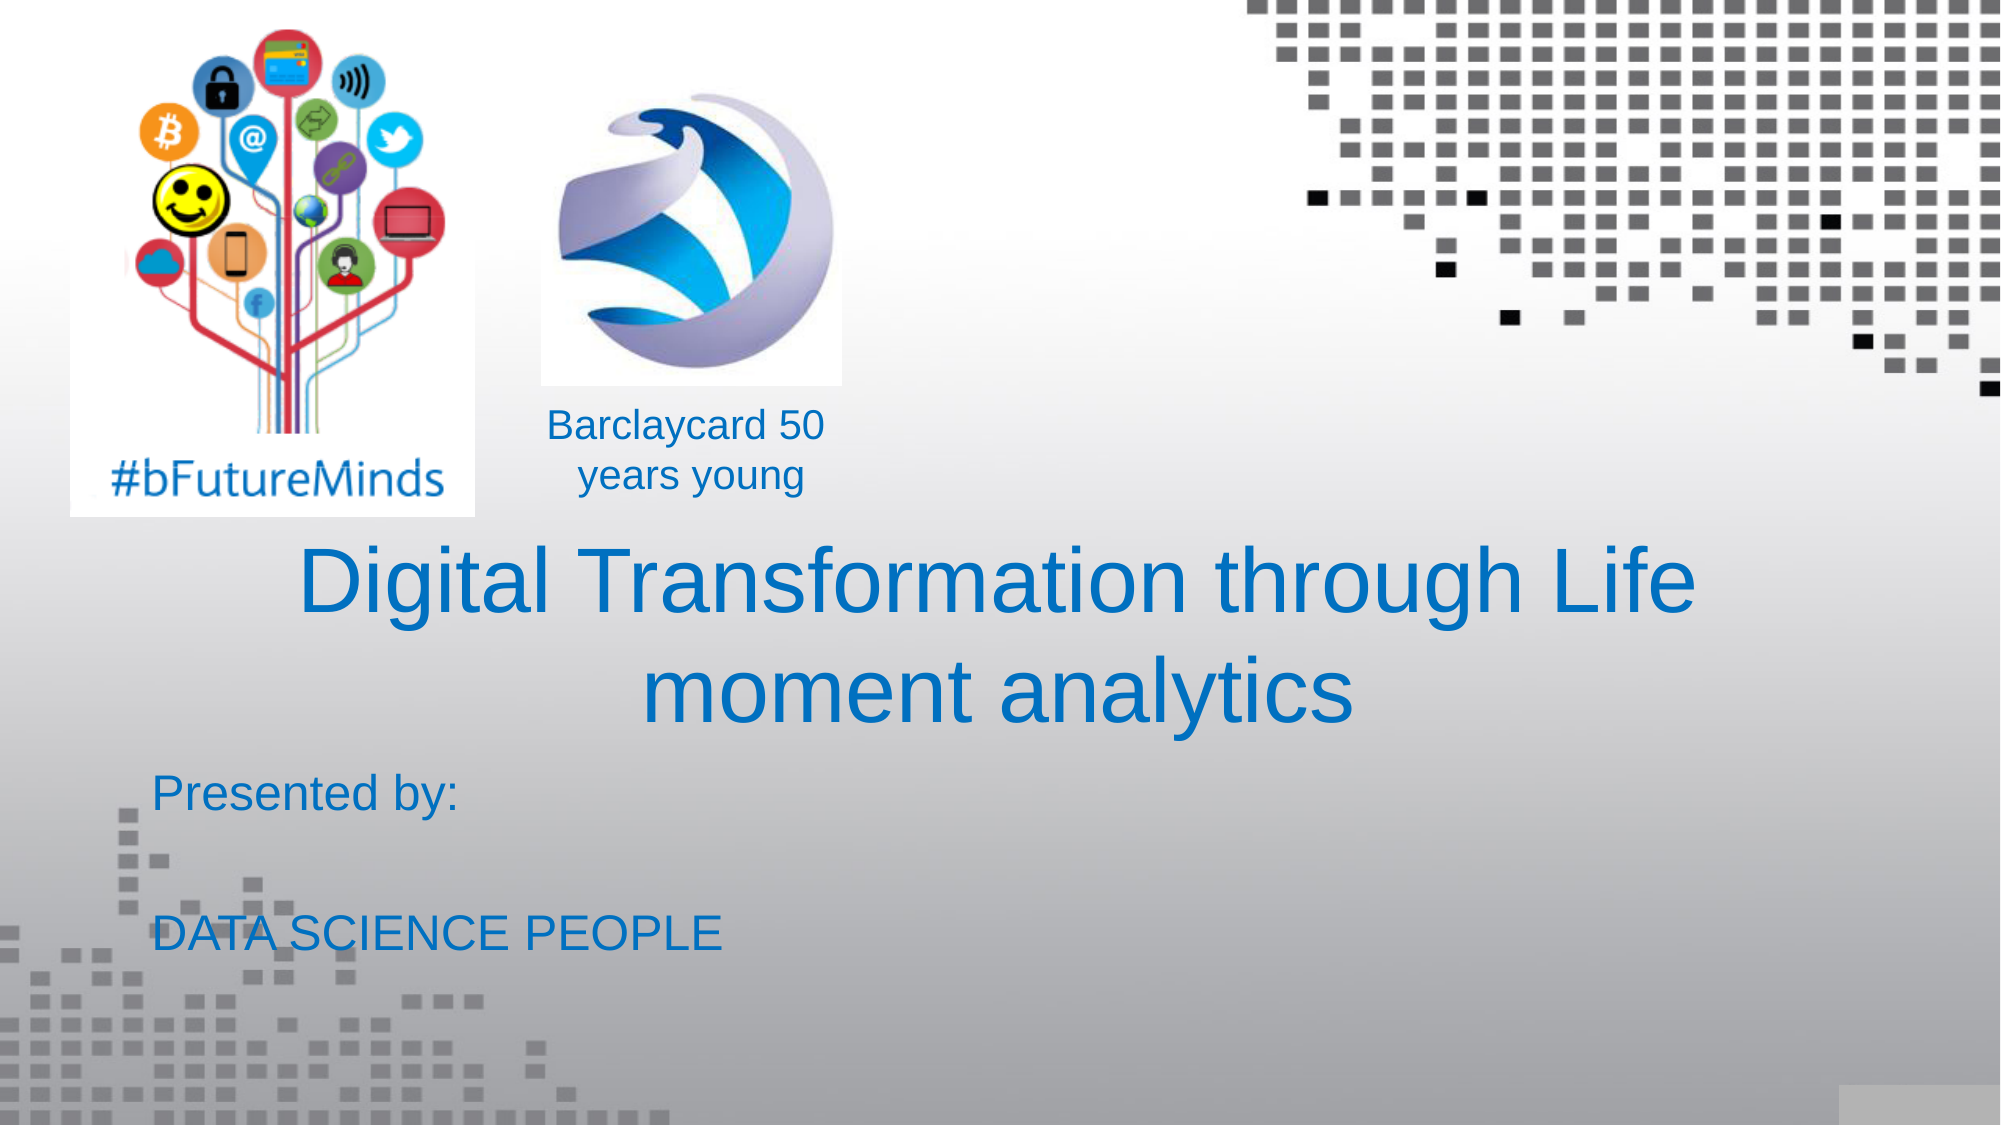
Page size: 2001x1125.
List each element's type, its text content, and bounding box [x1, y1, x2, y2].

picture [0, 0, 2001, 1125]
title Digital Transformation through Life moment analytics [136, 280, 1862, 749]
list Presented by: DATA SCIENCE PEOPLE [136, 752, 1862, 999]
